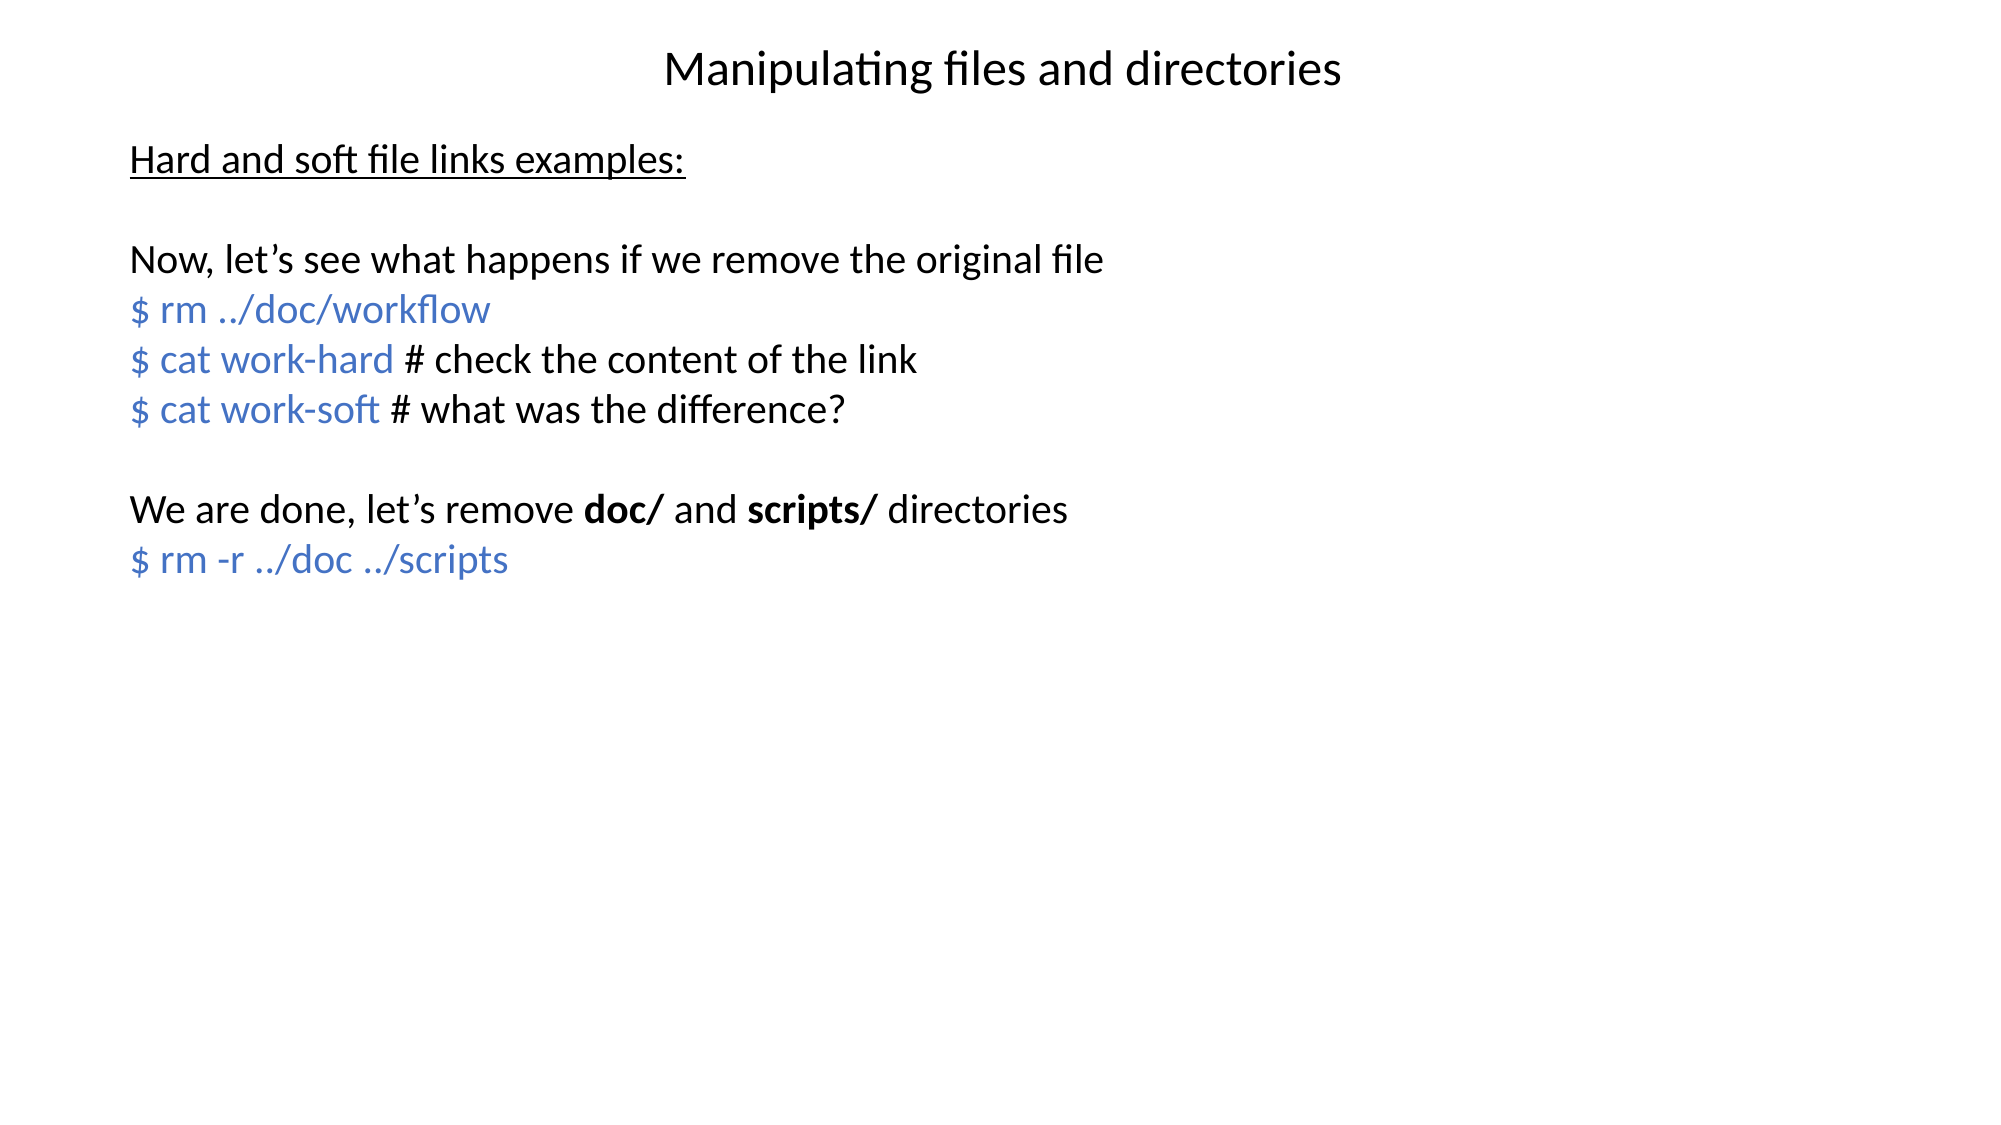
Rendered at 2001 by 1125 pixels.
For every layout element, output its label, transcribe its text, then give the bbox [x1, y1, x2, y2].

text_box Hard and soft file links examples: Now, let’s see what happens if we remove the original file $ rm ../doc/workflow $ cat work-hard # check the content of the link $ cat work-soft # what was the difference? We are done, let’s remove doc/ and scripts/ directories $ rm -r ../doc ../scripts [114, 124, 1644, 1060]
text_box Manipulating files and directories [648, 28, 1358, 124]
